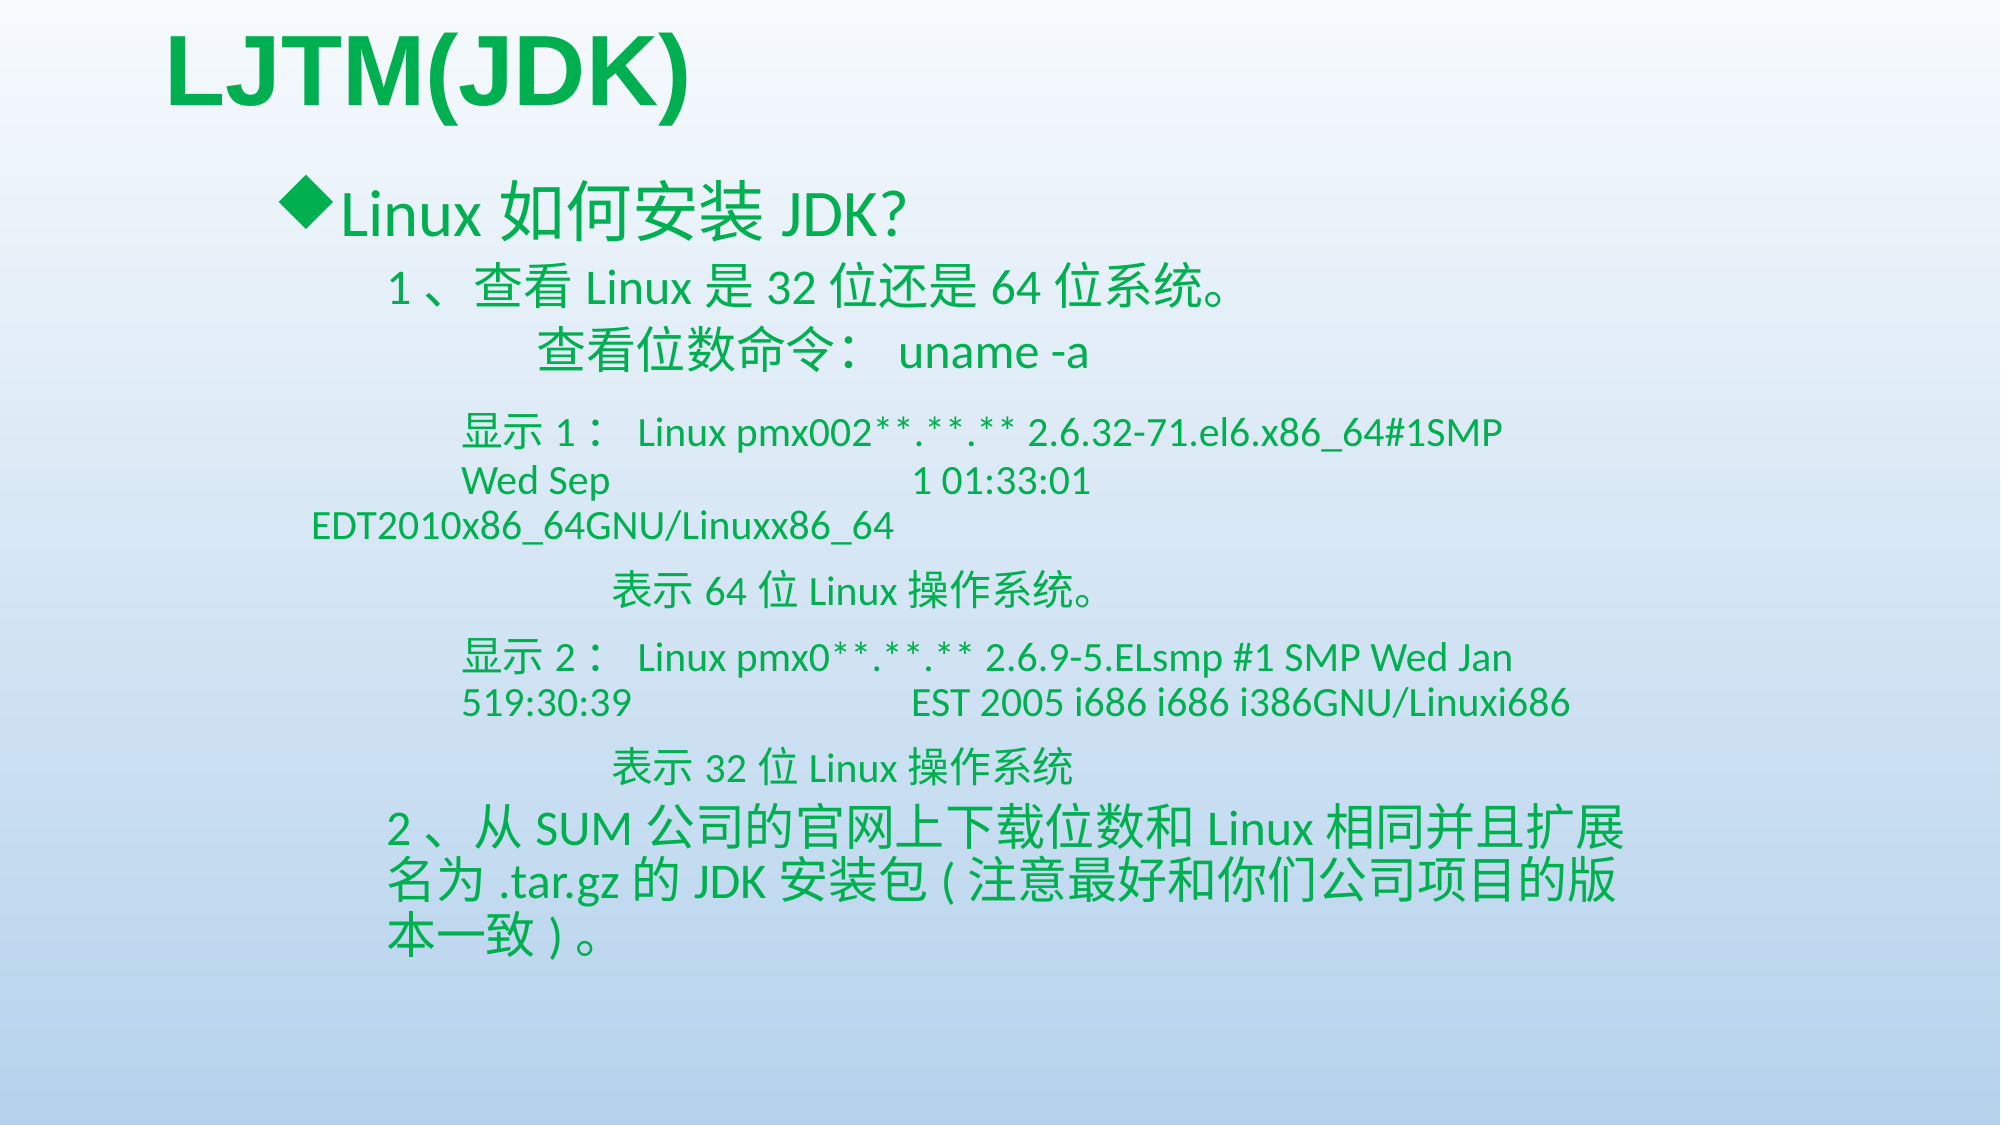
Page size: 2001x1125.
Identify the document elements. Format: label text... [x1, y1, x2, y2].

list Linux如何安装JDK? 1、查看Linux是32位还是64位系统。 查看位数命令：uname -a 显示1：Linux pmx002**.**.** 2.6.32-71.el6.x86_64#1SMP Wed Sep 1 01:33:01 EDT2010x86_64GNU/Linuxx86_64 表示64位Linux操作系统。 显示2：Linux pmx0**.**.** 2.6.9-5.ELsmp #1 SMP Wed Jan 519:30:39 EST 2005 i686 i686 i386GNU/Linuxi686 表示32位Linux操作系统 2、从SUM公司的官网上下载位数和Linux相同并且扩展名为.tar.gz的JDK安装包(注意最好和你们公司项目的版本一致)。 [258, 171, 1666, 1062]
title LJTM(JDK) [0, 11, 2000, 118]
